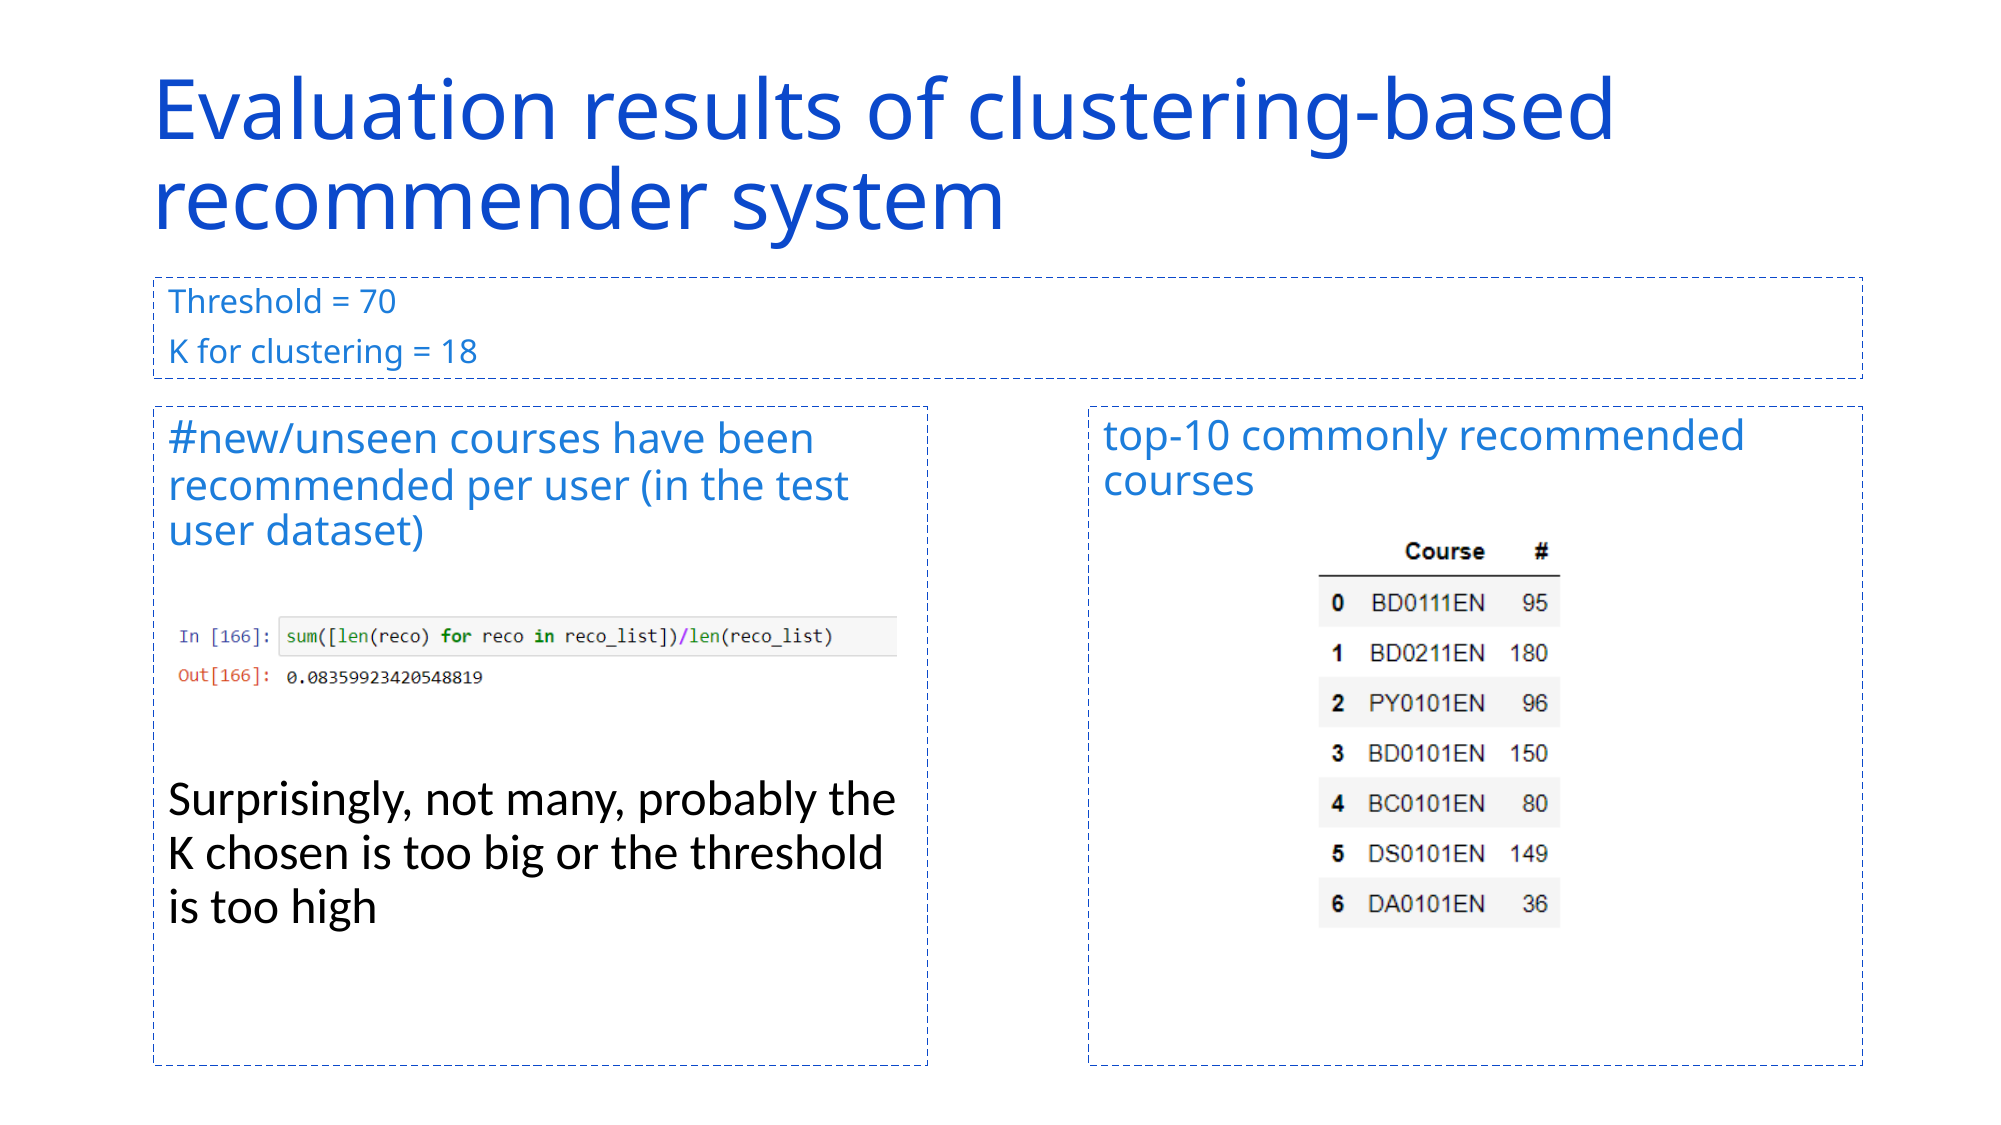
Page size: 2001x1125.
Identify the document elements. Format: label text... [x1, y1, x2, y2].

picture [168, 611, 897, 704]
text_box Threshold = 70 K for clustering = 18 [153, 277, 1863, 379]
text_box top-10 commonly recommended courses [1088, 406, 1863, 1066]
picture [1316, 533, 1634, 939]
title Evaluation results of clustering-based recommender system [137, 59, 1863, 278]
text_box #new/unseen courses have been recommended per user (in the test user dataset) Surprisingly, not many, probably the K chosen is too big or the threshold is too high [153, 406, 928, 1066]
